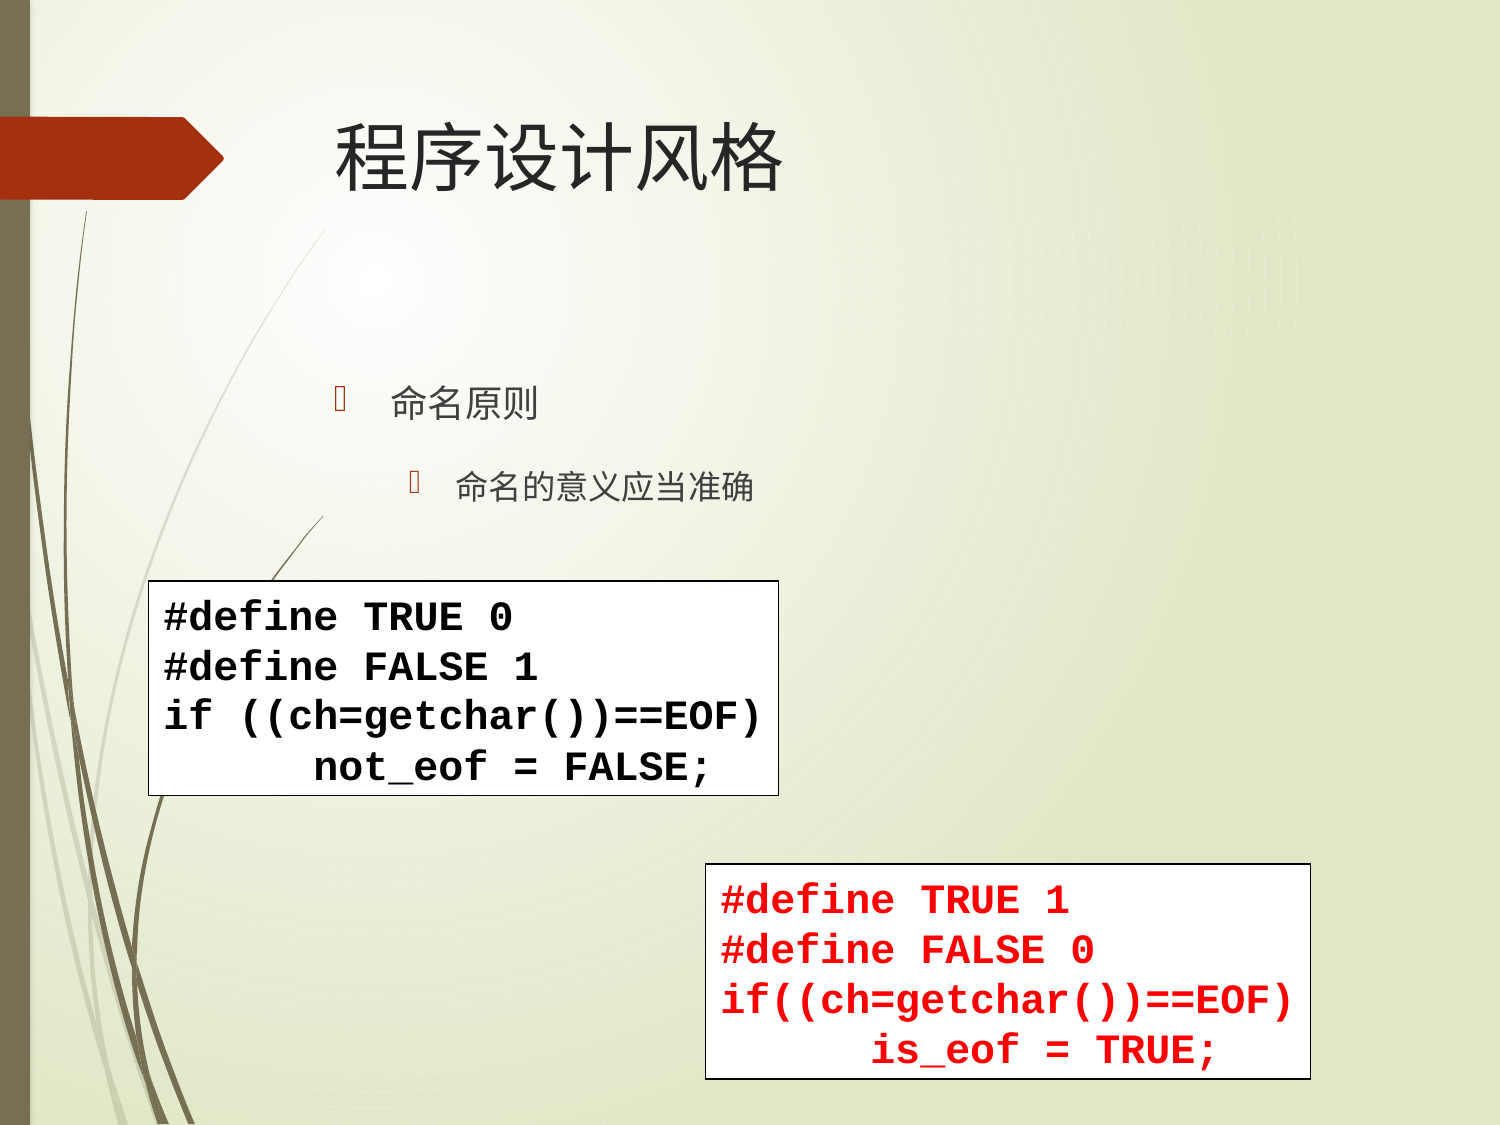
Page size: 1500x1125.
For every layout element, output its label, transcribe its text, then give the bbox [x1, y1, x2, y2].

title 程序设计风格 [319, 102, 1400, 313]
text_box #define TRUE 1 #define FALSE 0 if((ch=getchar())==EOF) is_eof = TRUE; [705, 863, 1311, 1079]
text_box #define TRUE 0 #define FALSE 1 if ((ch=getchar())==EOF) not_eof = FALSE; [148, 580, 779, 796]
list 命名原则 命名的意义应当准确 [318, 350, 1400, 970]
